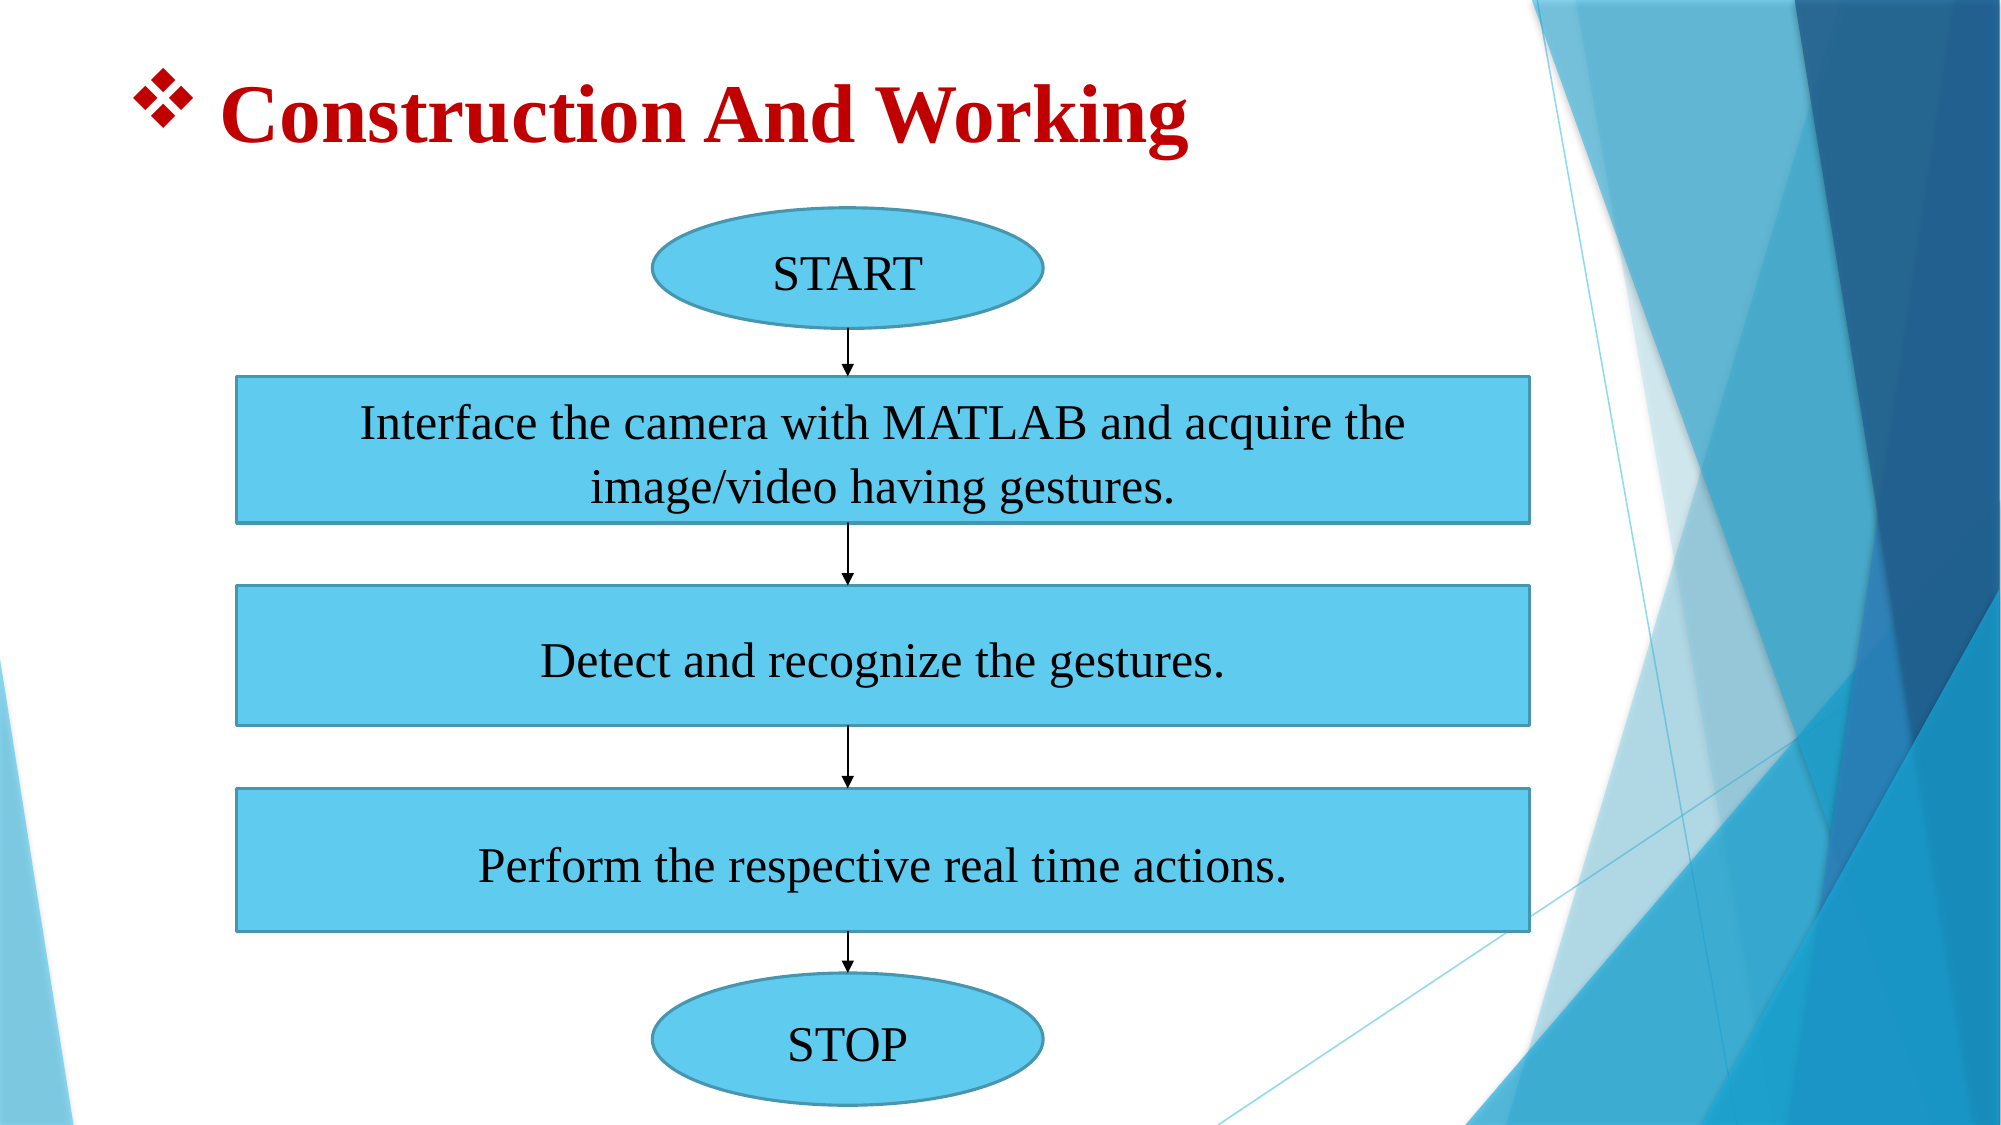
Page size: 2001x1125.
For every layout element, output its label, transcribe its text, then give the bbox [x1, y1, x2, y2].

text_box Interface the camera with MATLAB and acquire the image/video having gestures. [235, 375, 1531, 525]
text_box START [650, 206, 1045, 330]
title Construction And Working [111, 51, 1585, 269]
text_box STOP [650, 971, 1045, 1107]
text_box Perform the respective real time actions. [235, 787, 1531, 933]
text_box Detect and recognize the gestures. [235, 584, 1531, 727]
